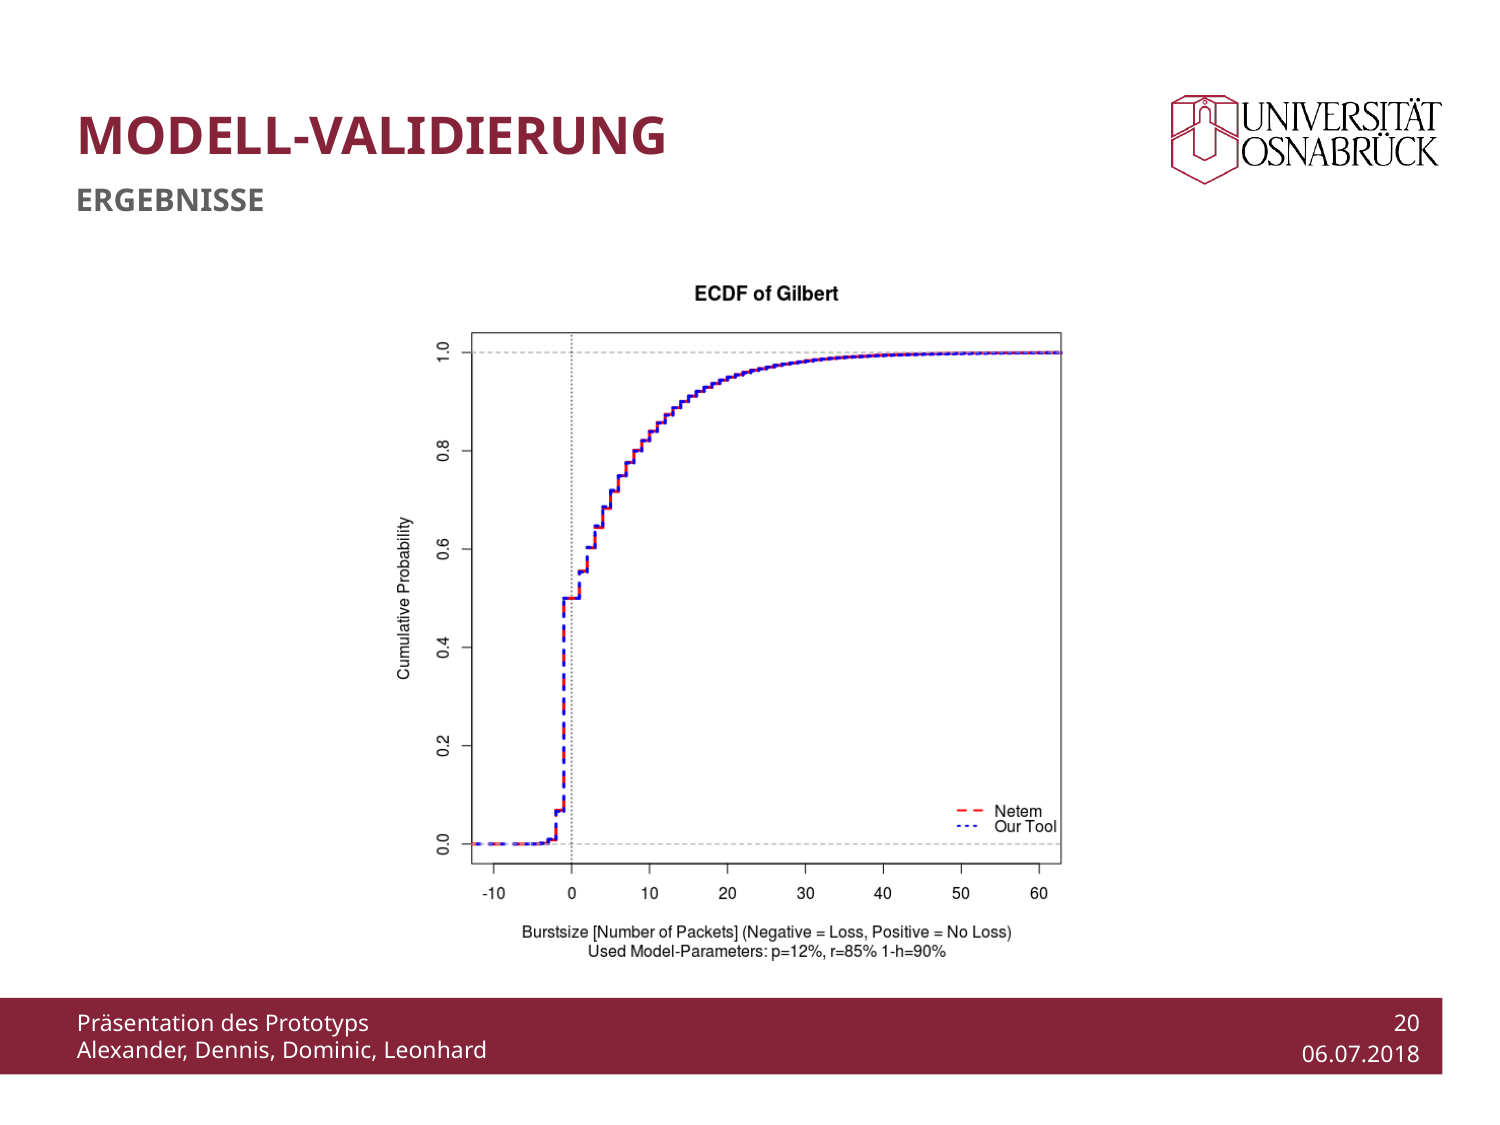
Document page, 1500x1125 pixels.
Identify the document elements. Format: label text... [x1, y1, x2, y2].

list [392, 253, 1102, 963]
title Modell-Validierung [61, 94, 1128, 173]
list Ergebnisse [60, 172, 1129, 220]
picture [1171, 95, 1443, 185]
